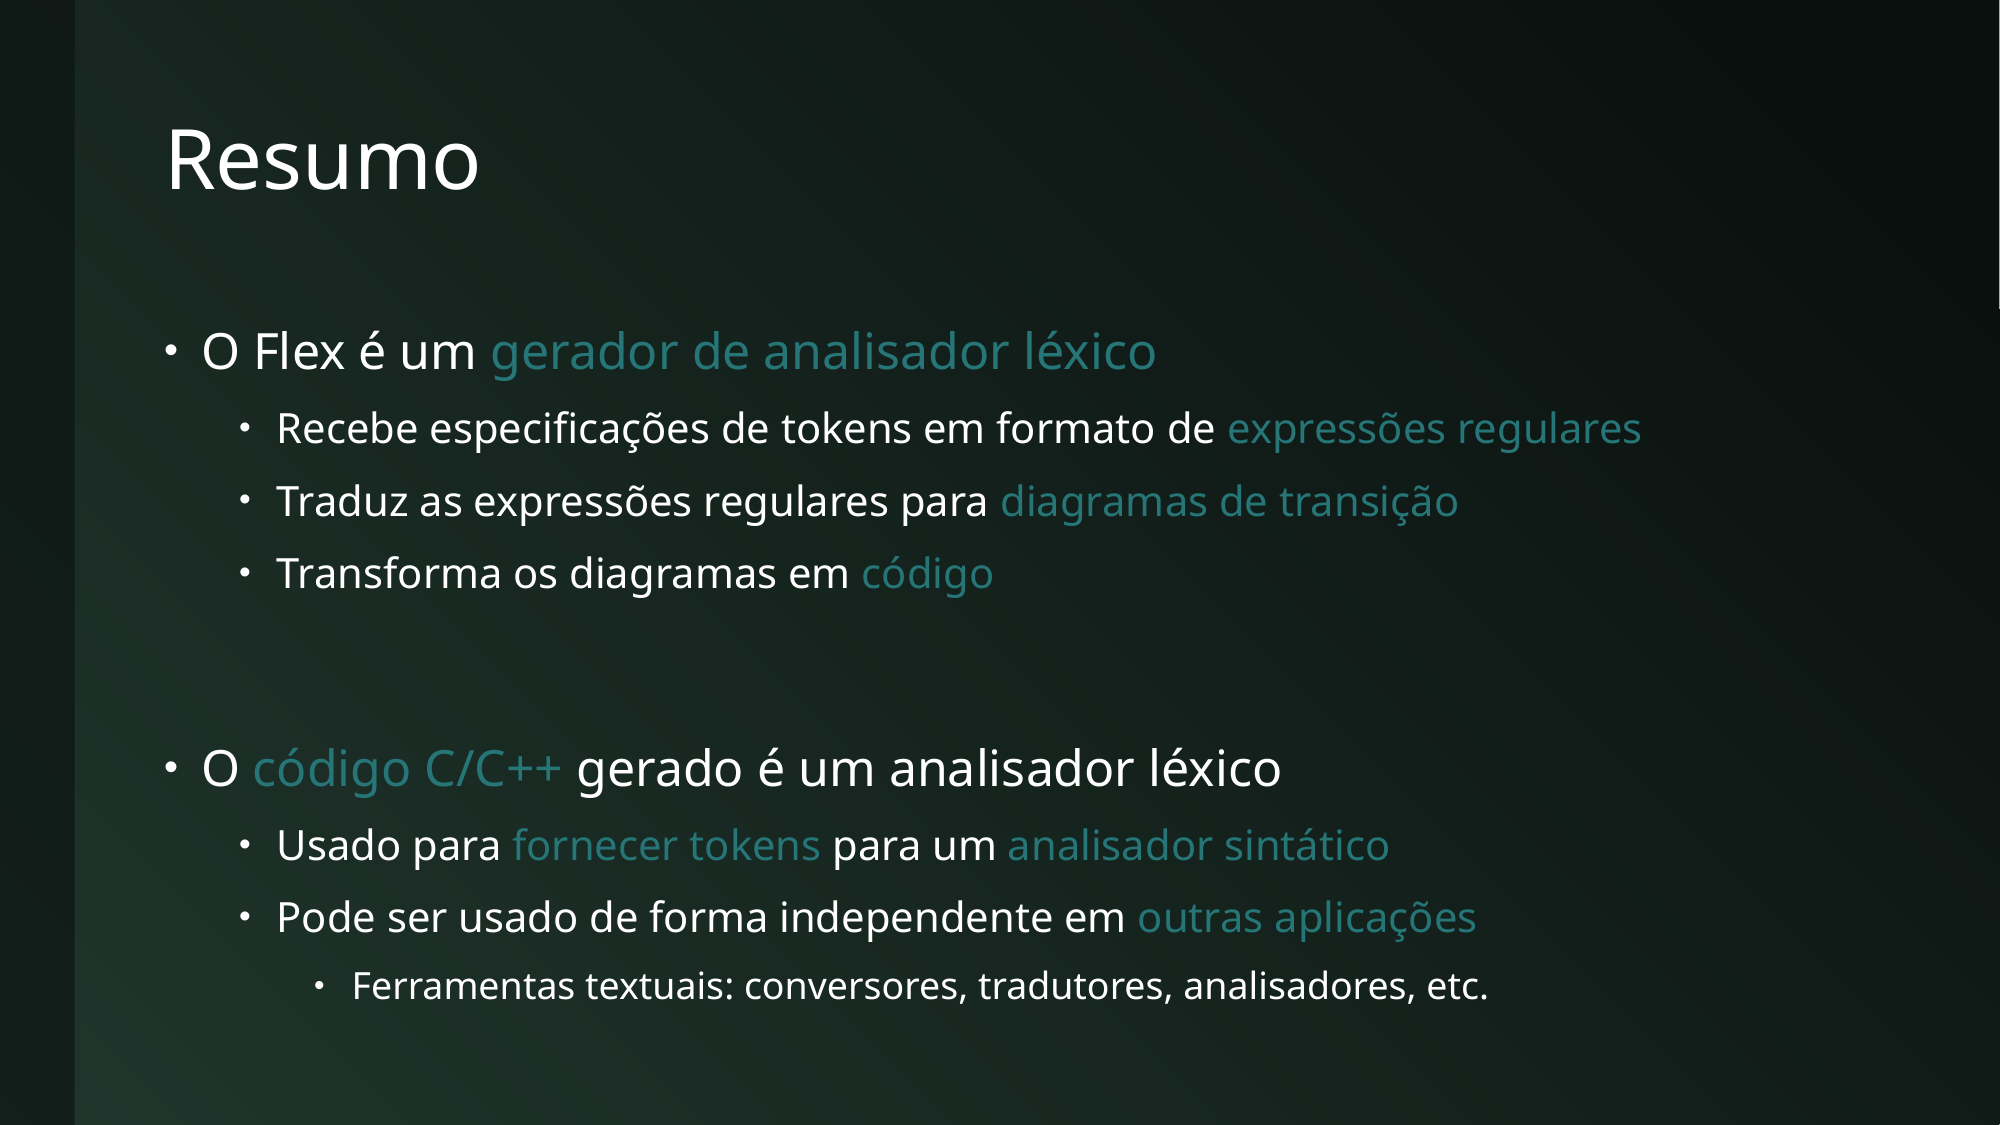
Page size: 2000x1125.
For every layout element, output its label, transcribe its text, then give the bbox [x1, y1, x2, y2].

title Resumo [149, 62, 1898, 263]
list O Flex é um gerador de analisador léxico Recebe especificações de tokens em formato de expressões regulares Traduz as expressões regulares para diagramas de transição Transforma os diagramas em código O código C/C++ gerado é um analisador léxico Usado para fornecer tokens para um analisador sintático Pode ser usado de forma independente em outras aplicações Ferramentas textuais: conversores, tradutores, analisadores, etc. [149, 299, 1898, 1025]
